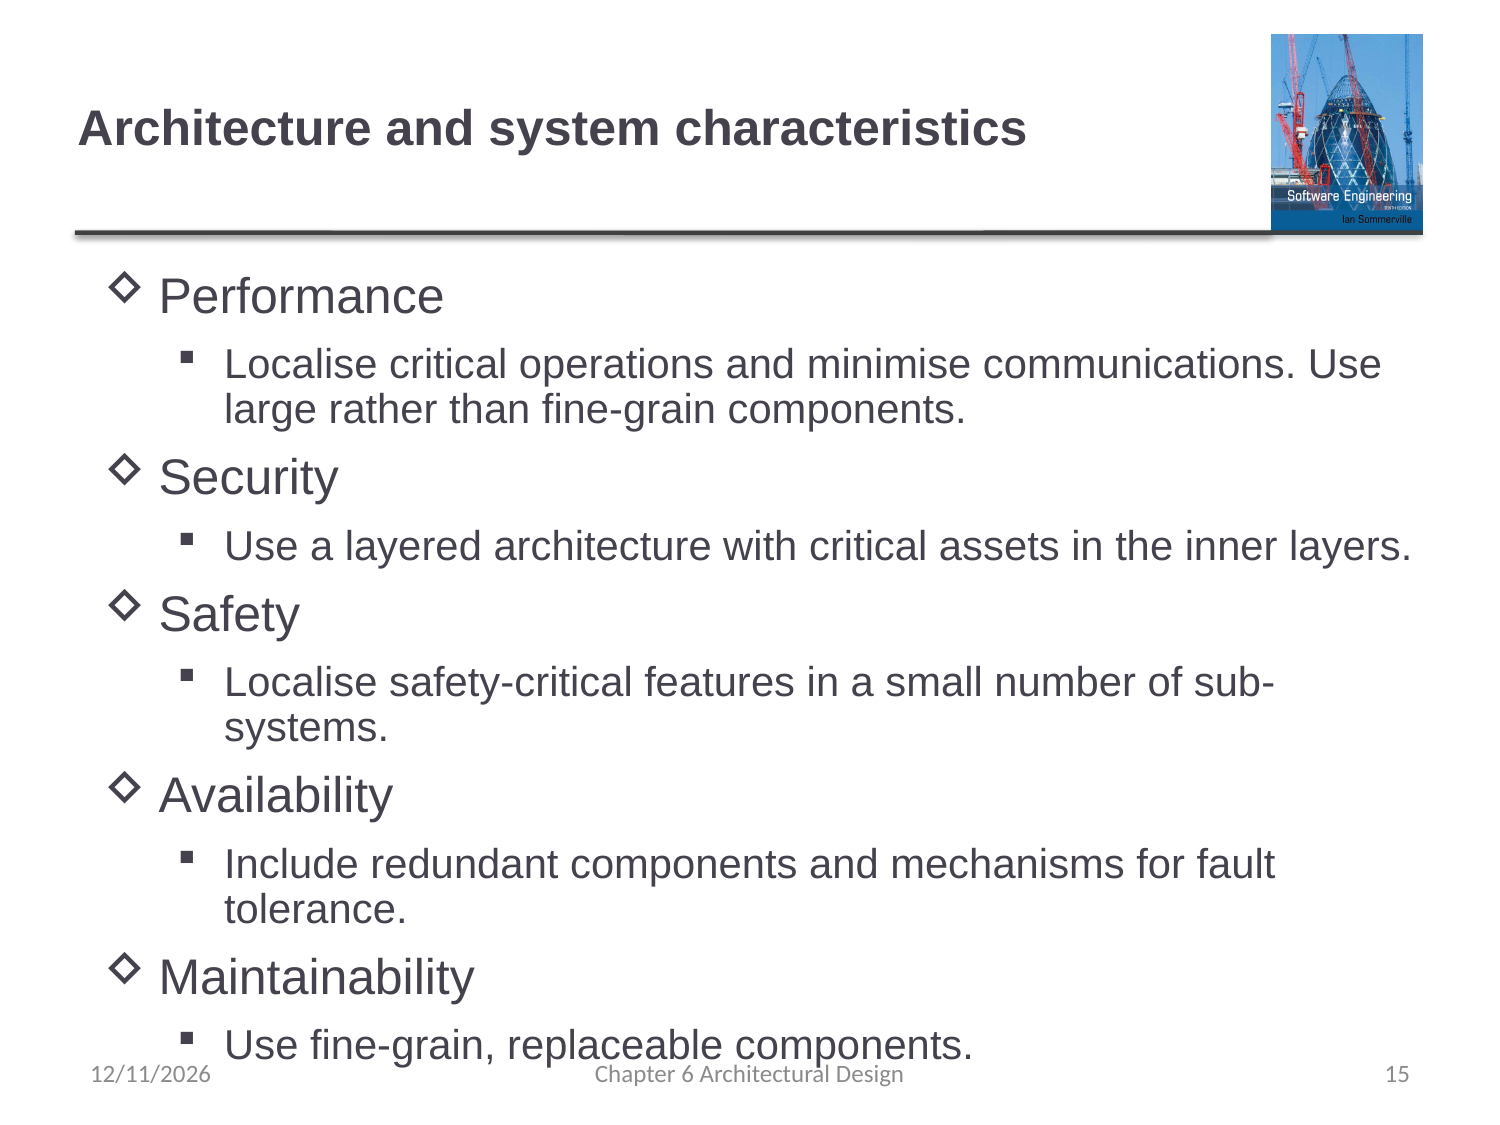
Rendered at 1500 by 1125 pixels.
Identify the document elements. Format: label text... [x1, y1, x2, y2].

picture [1271, 34, 1423, 49]
footer Chapter 6 Architectural Design [512, 1042, 988, 1103]
picture [1271, 201, 1423, 230]
list Performance Localise critical operations and minimise communications. Use large rather than fine-grain components. Security Use a layered architecture with critical assets in the inner layers. Safety Localise safety-critical features in a small number of sub-systems. Availability Include redundant components and mechanisms for fault tolerance. Maintainability Use fine-grain, replaceable components. [87, 262, 1438, 941]
title Architecture and system characteristics [62, 49, 1426, 201]
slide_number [75, 1042, 425, 1103]
slide_number 15 [1074, 1042, 1425, 1103]
